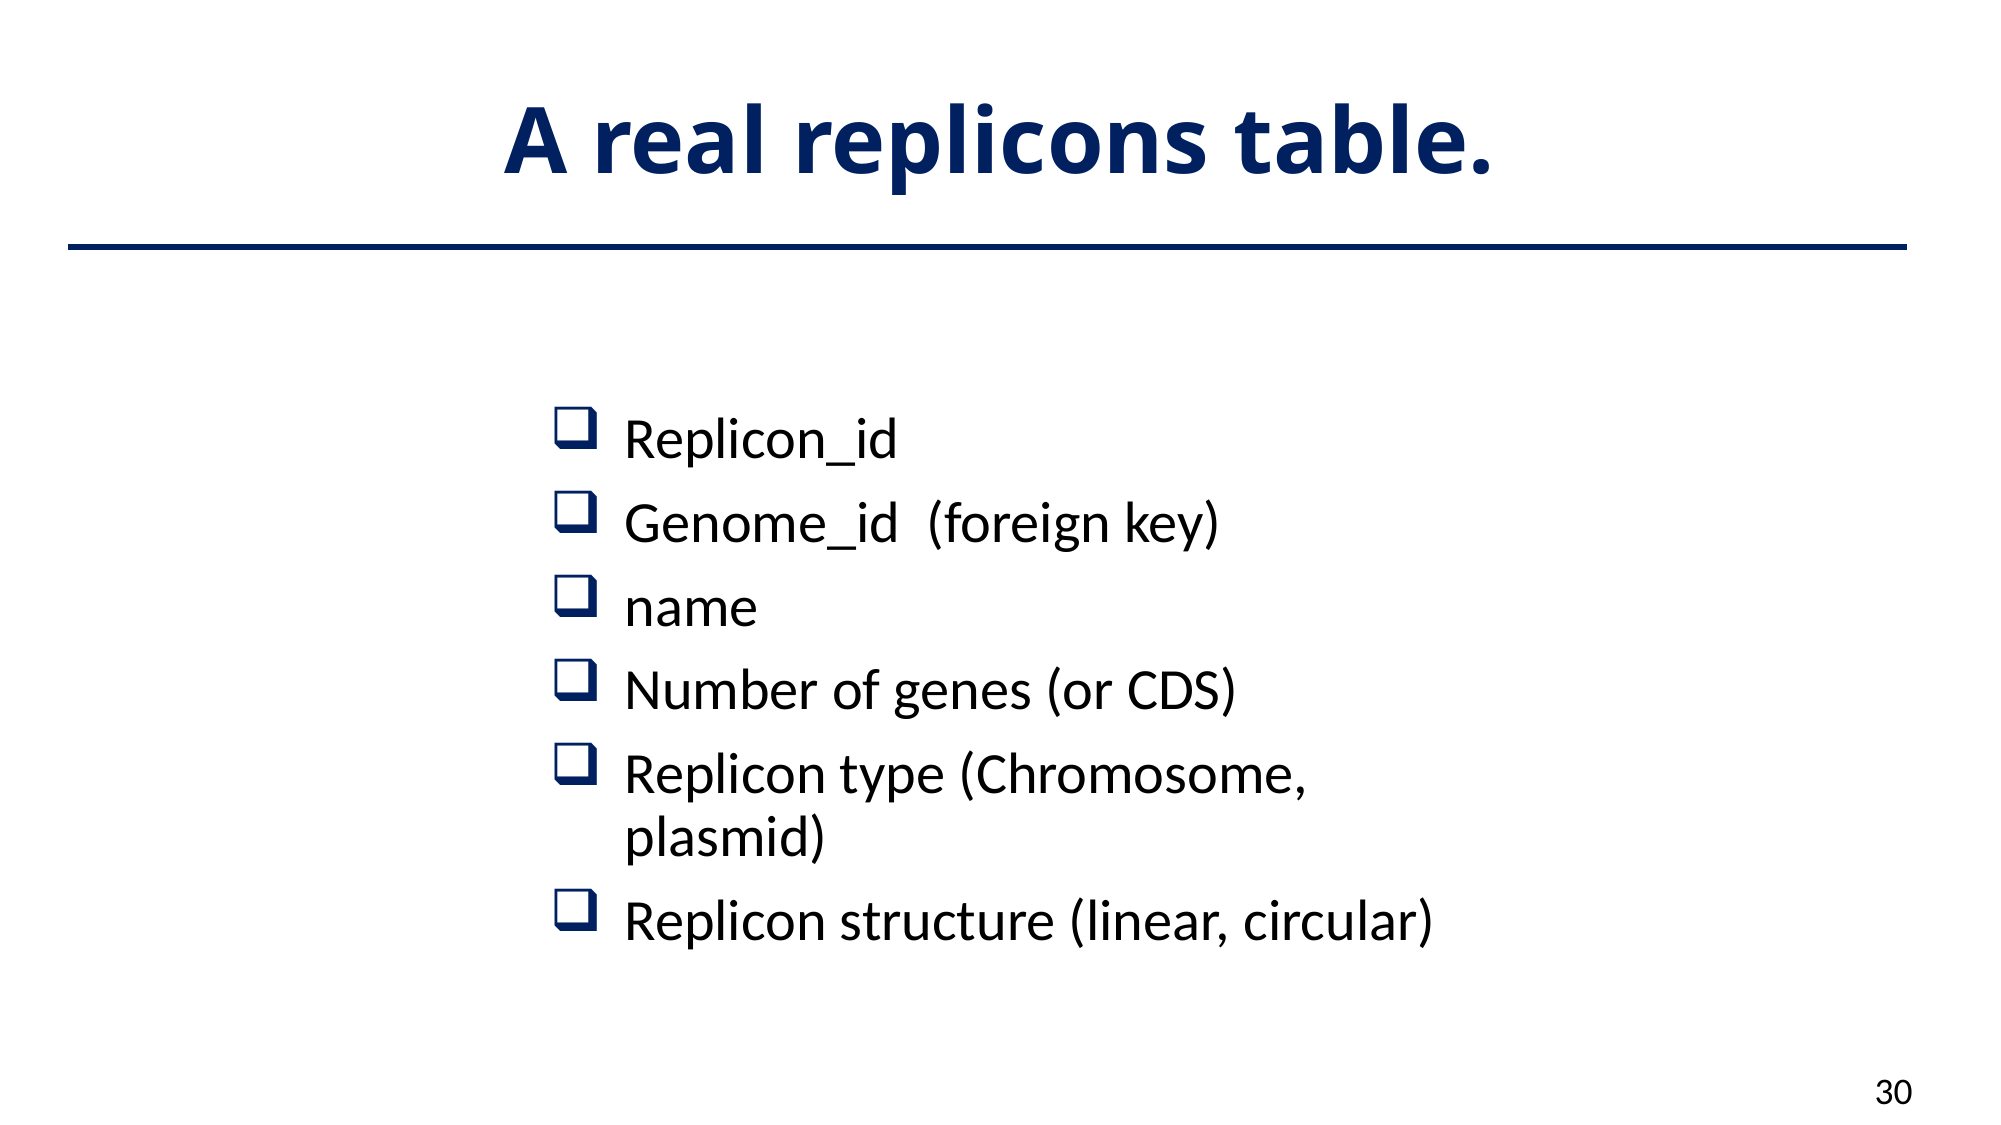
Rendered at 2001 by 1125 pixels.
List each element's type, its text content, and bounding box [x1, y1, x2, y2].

title A real replicons table. [137, 34, 1863, 244]
list Replicon_id Genome_id (foreign key) name Number of genes (or CDS) Replicon type (Chromosome, plasmid) Replicon structure (linear, circular) [534, 400, 1498, 1037]
text_box 30 [1859, 1059, 2000, 1120]
